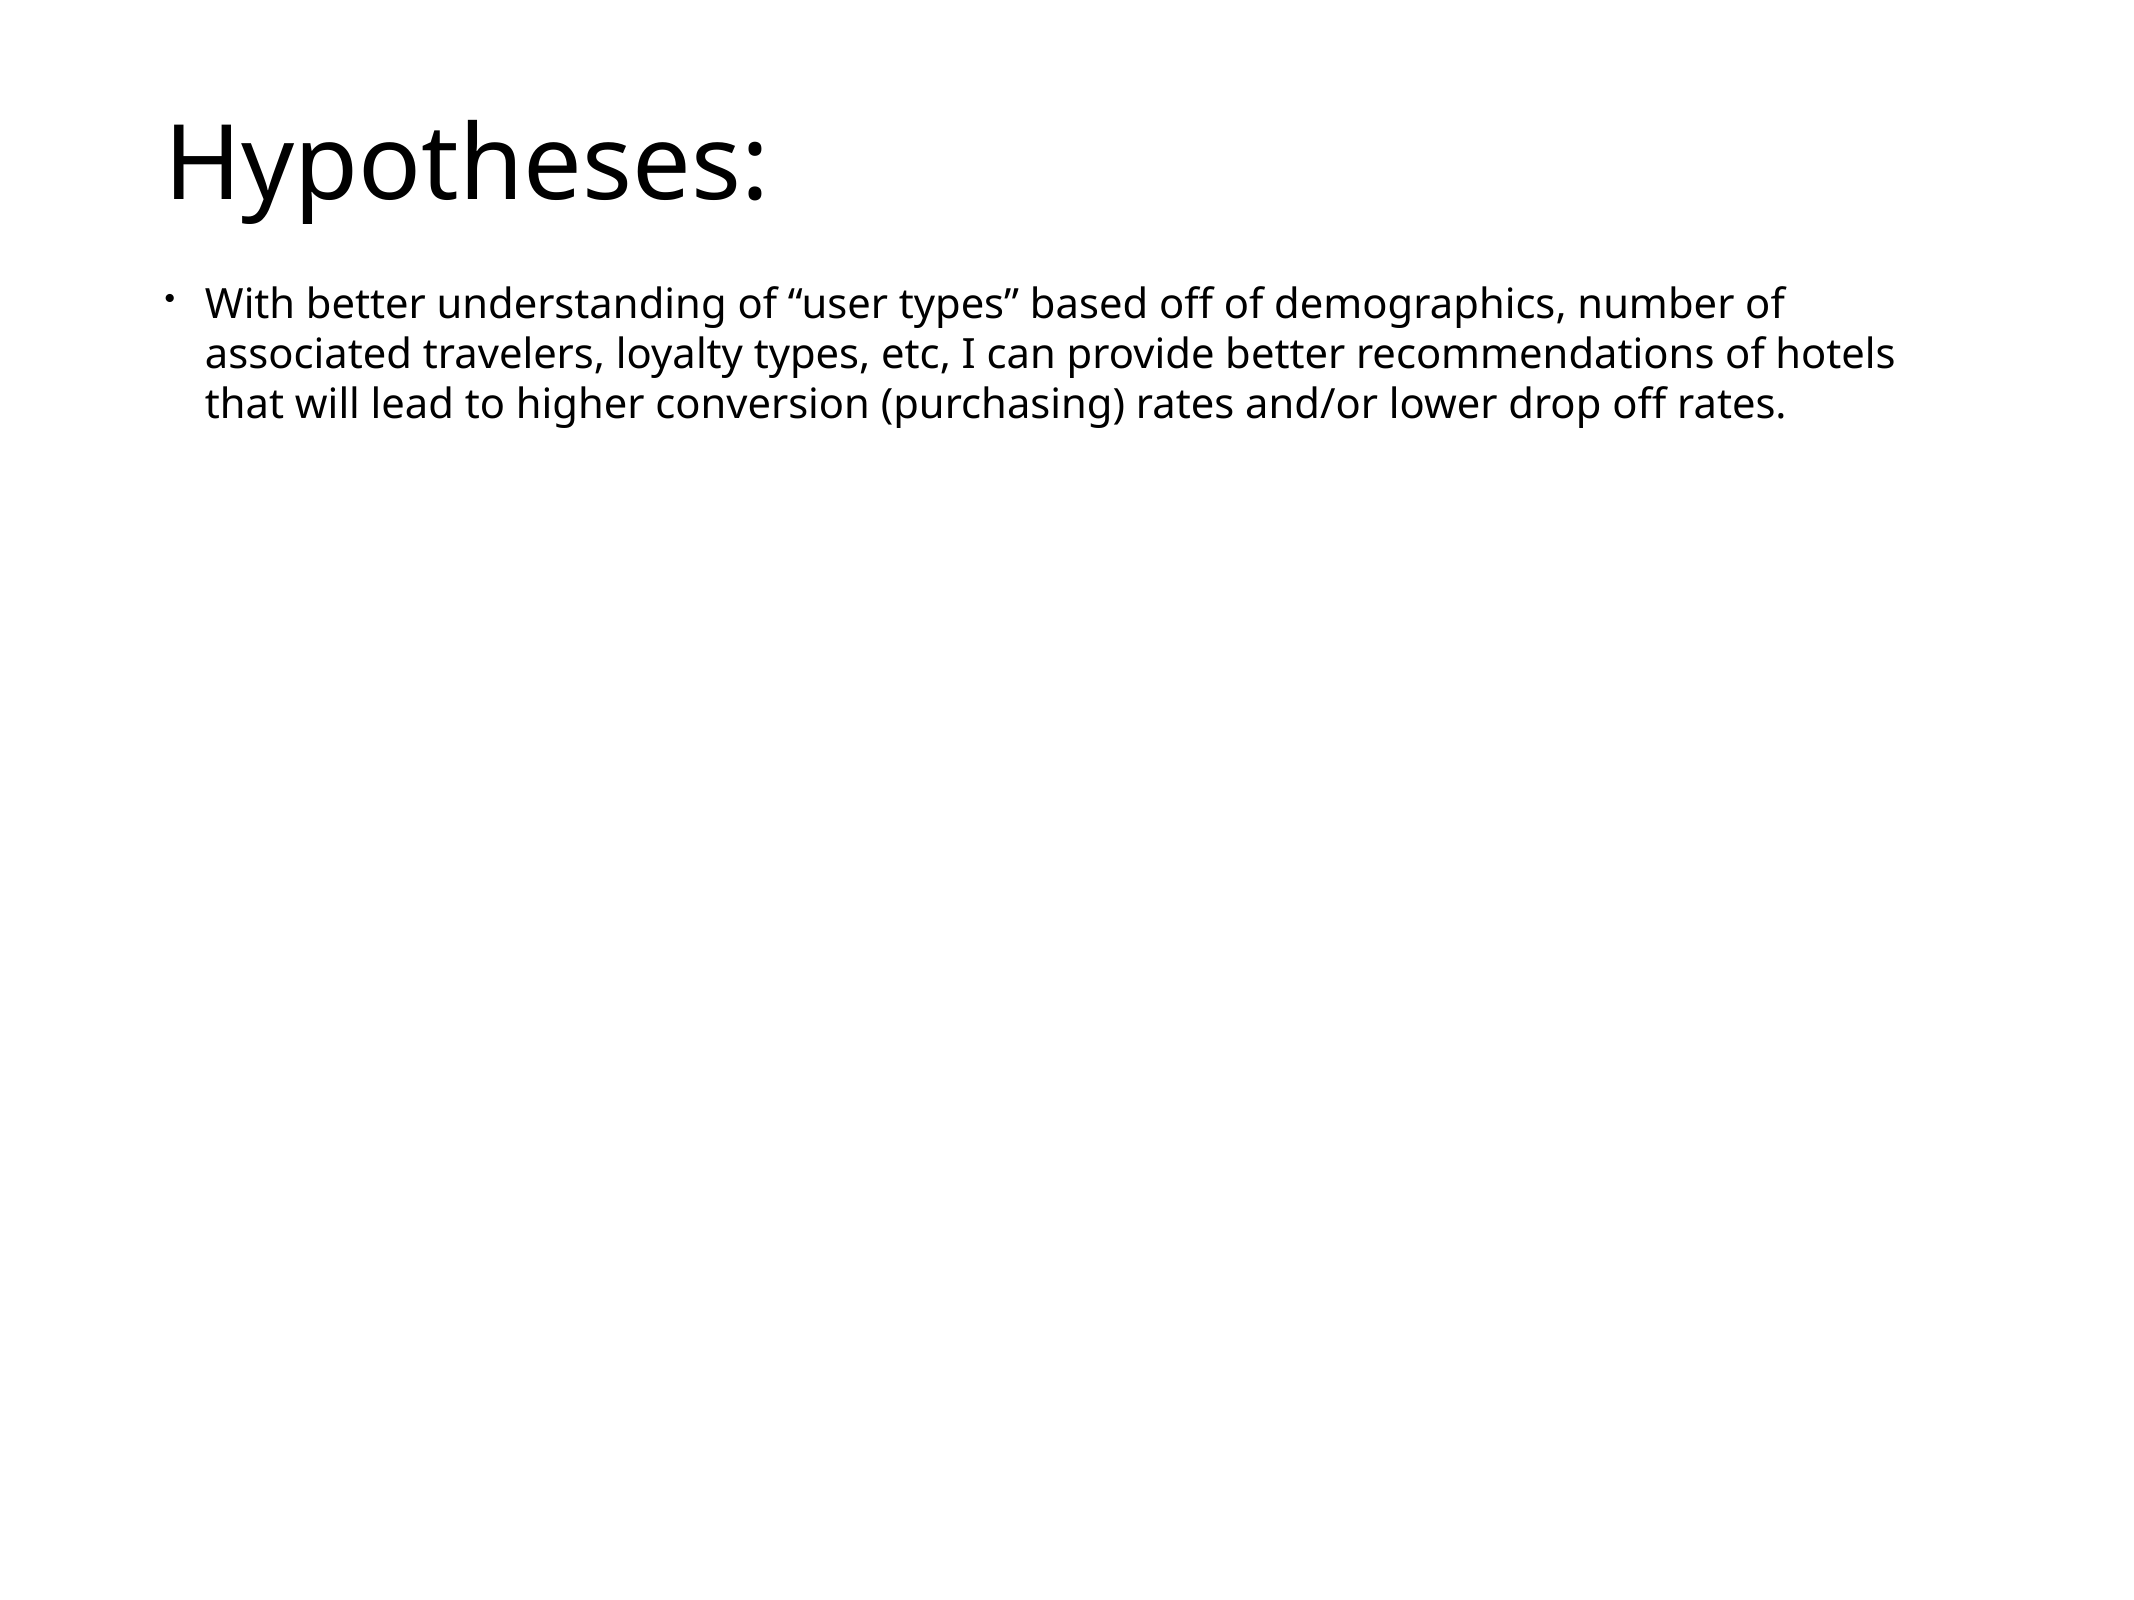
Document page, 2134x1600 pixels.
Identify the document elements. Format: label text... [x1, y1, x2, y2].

title Hypotheses: [155, 72, 1978, 244]
list With better understanding of “user types” based off of demographics, number of associated travelers, loyalty types, etc, I can provide better recommendations of hotels that will lead to higher conversion (purchasing) rates and/or lower drop off rates. [155, 267, 1978, 1459]
